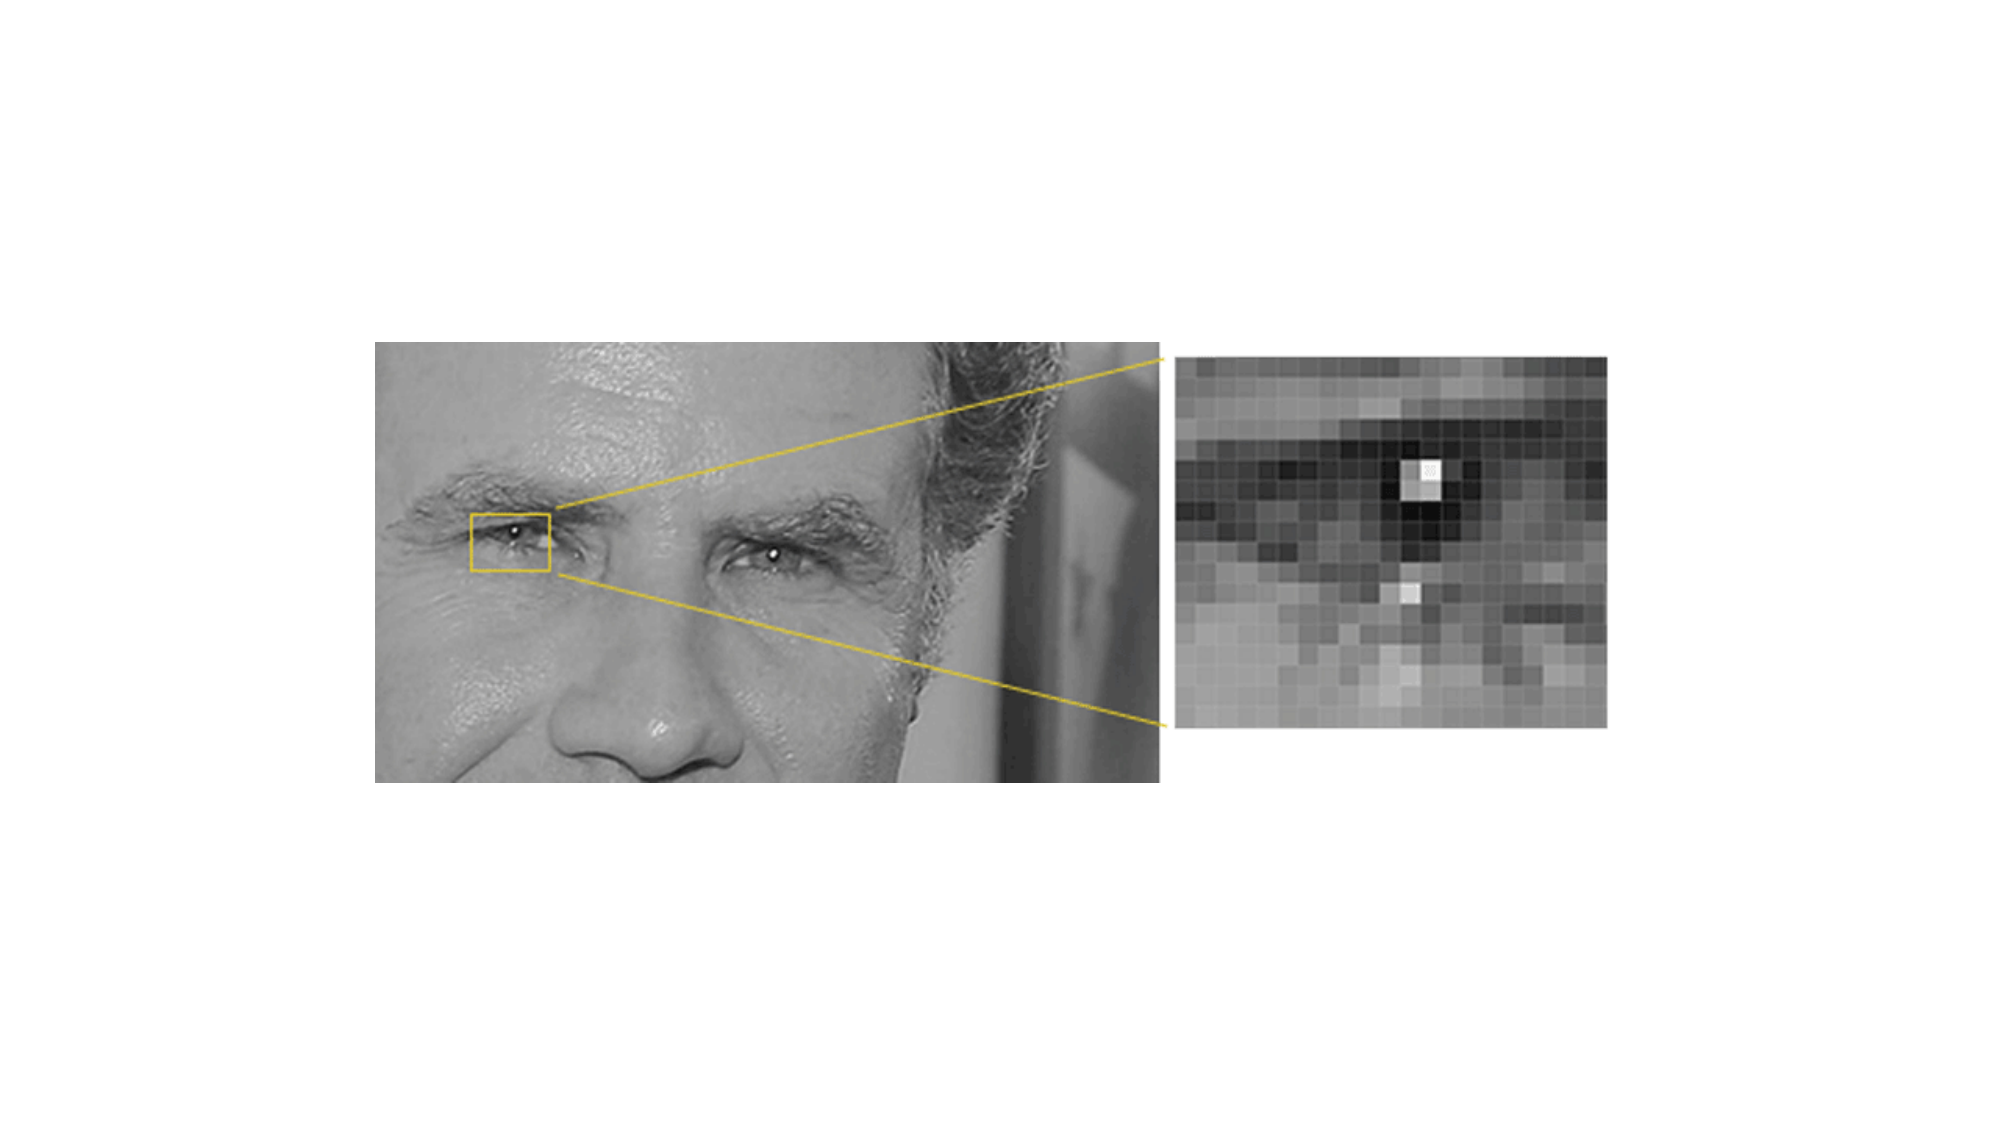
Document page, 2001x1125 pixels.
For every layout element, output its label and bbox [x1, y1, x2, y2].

picture [374, 342, 1625, 783]
